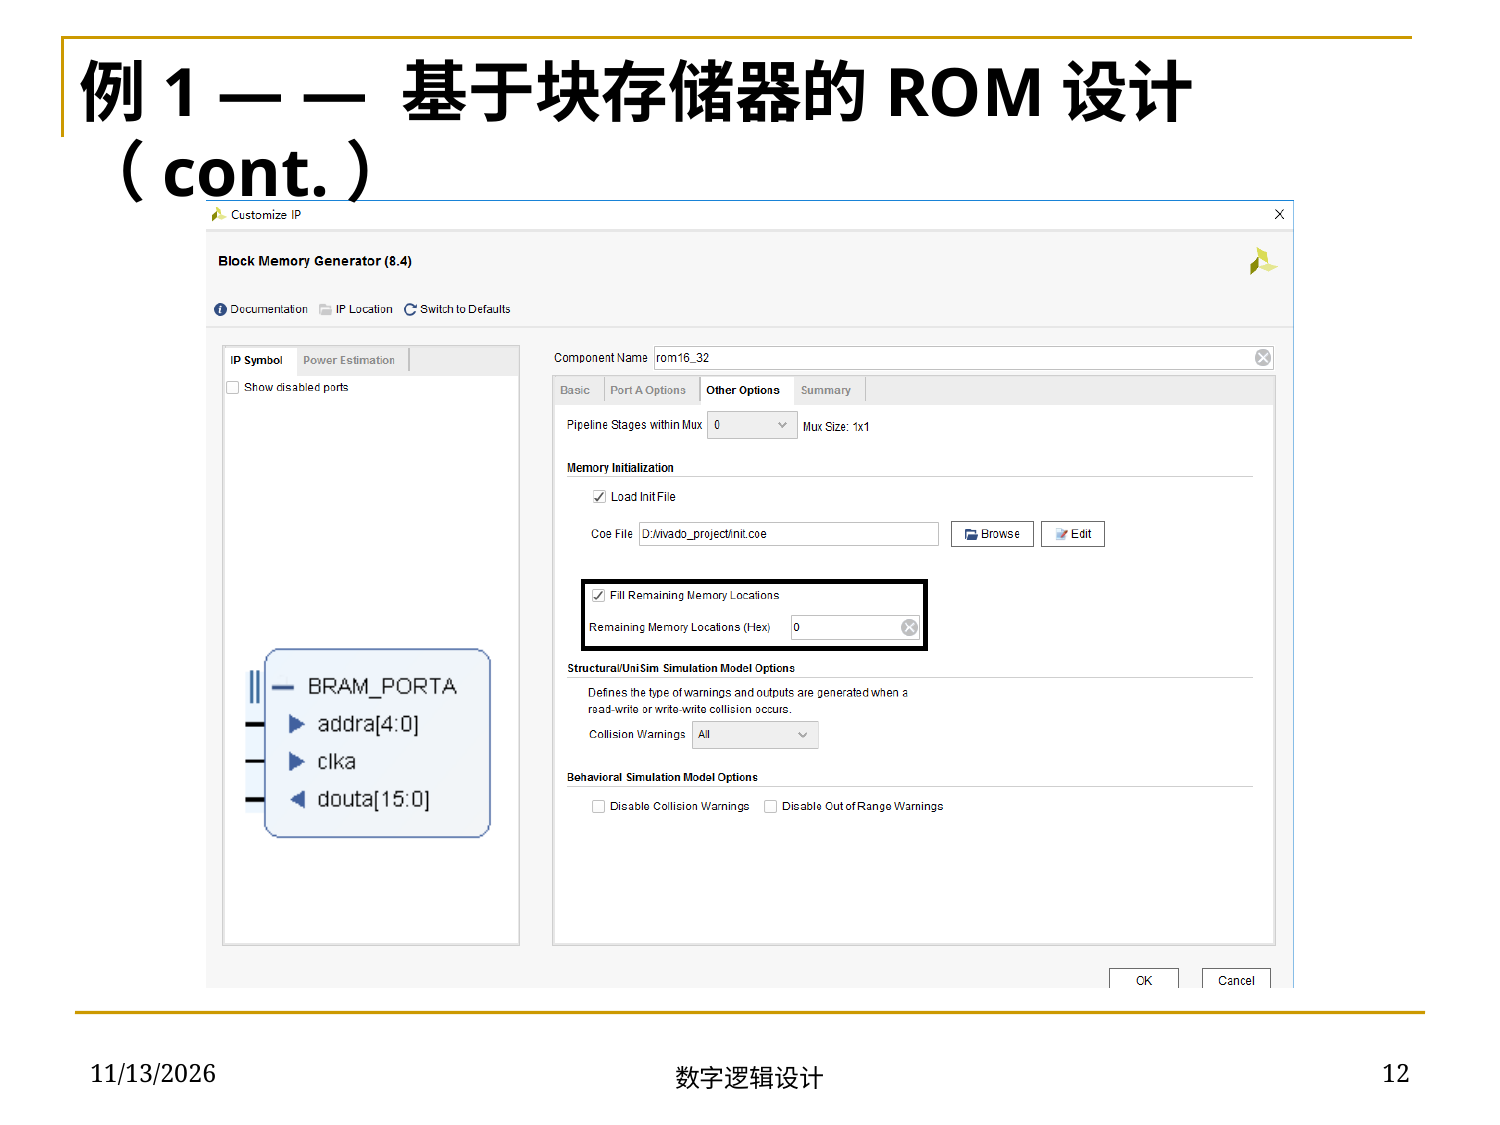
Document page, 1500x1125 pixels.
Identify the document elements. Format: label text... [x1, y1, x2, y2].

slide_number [74, 1023, 426, 1100]
slide_number 12 [1074, 1023, 1426, 1100]
text_box 例1 — — 基于块存储器的ROM设计（cont.） [64, 42, 1459, 218]
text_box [206, 196, 1294, 988]
footer 数字逻辑设计 [512, 1024, 988, 1101]
